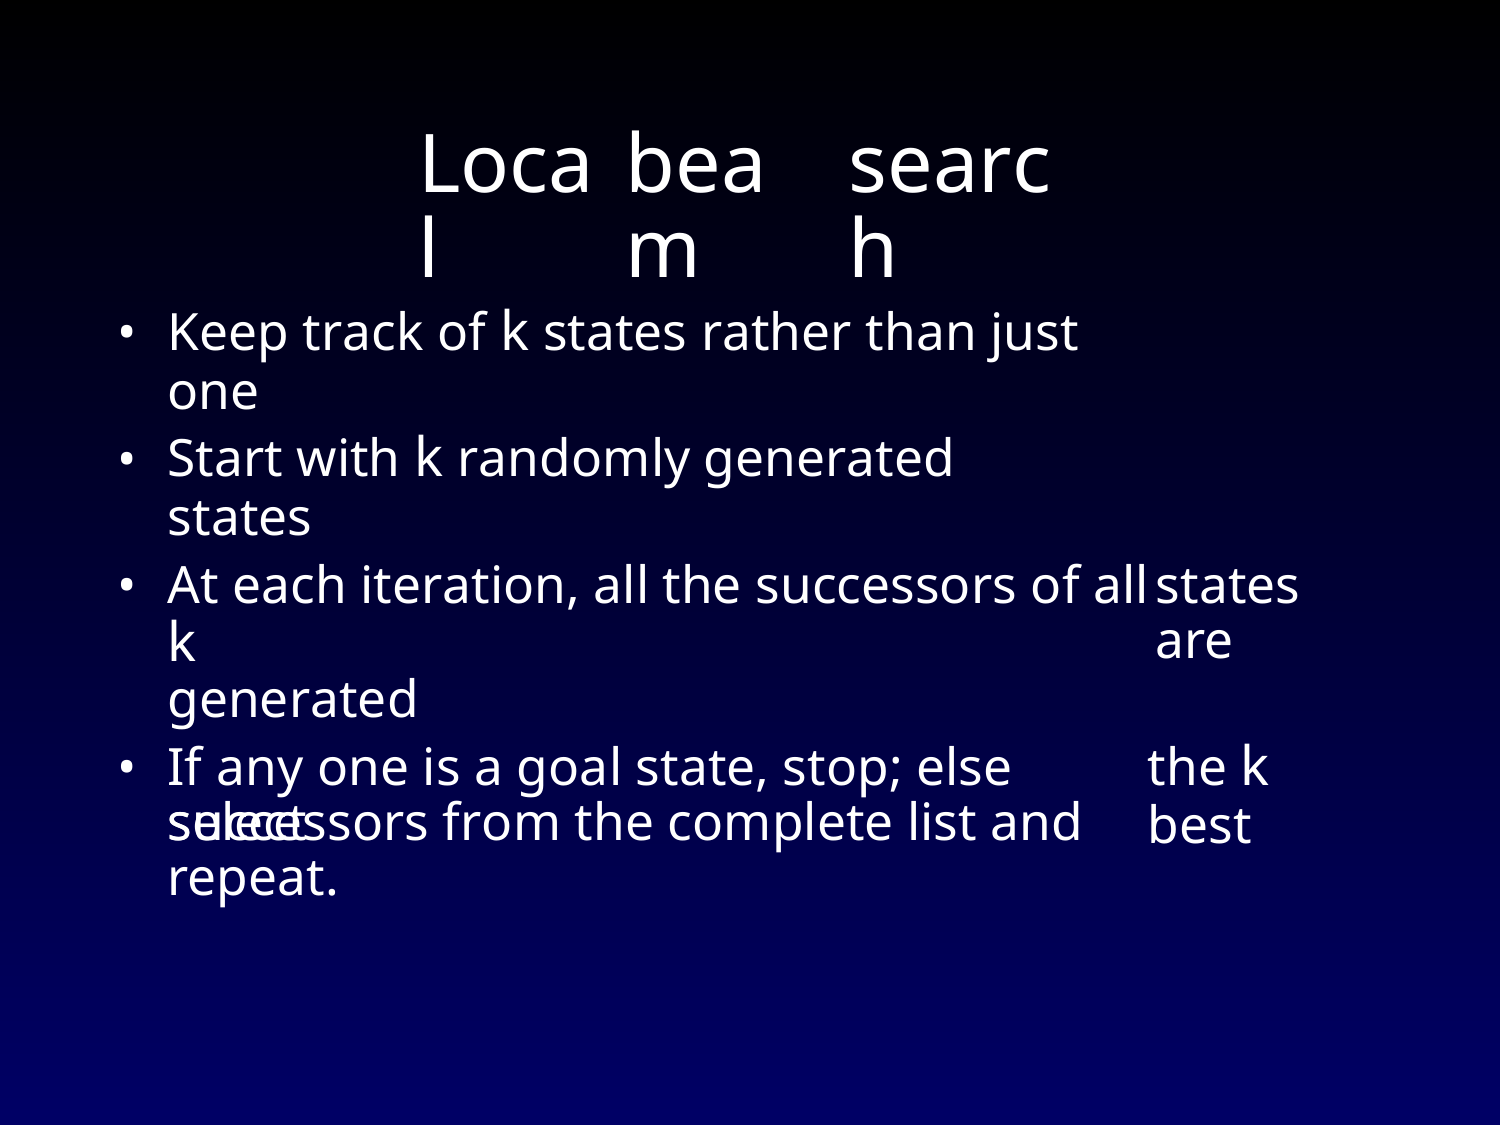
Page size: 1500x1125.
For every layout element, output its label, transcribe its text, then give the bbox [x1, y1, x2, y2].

text_box If any one is a goal state, stop; else select [165, 740, 1142, 795]
text_box search [847, 124, 1096, 209]
text_box • [116, 432, 151, 488]
text_box Start with k randomly generated states [165, 429, 1065, 488]
text_box beam [624, 124, 838, 209]
text_box Keep track of k states rather than just one [165, 303, 1143, 362]
text_box • [116, 306, 151, 362]
text_box • [116, 740, 151, 796]
text_box • [116, 558, 151, 614]
text_box Local [416, 124, 615, 209]
text_box states are [1154, 558, 1389, 614]
text_box At each iteration, all the successors of all k generated [165, 556, 1151, 670]
text_box successors from the complete list and repeat. [165, 795, 1211, 851]
text_box the k best [1146, 737, 1384, 796]
